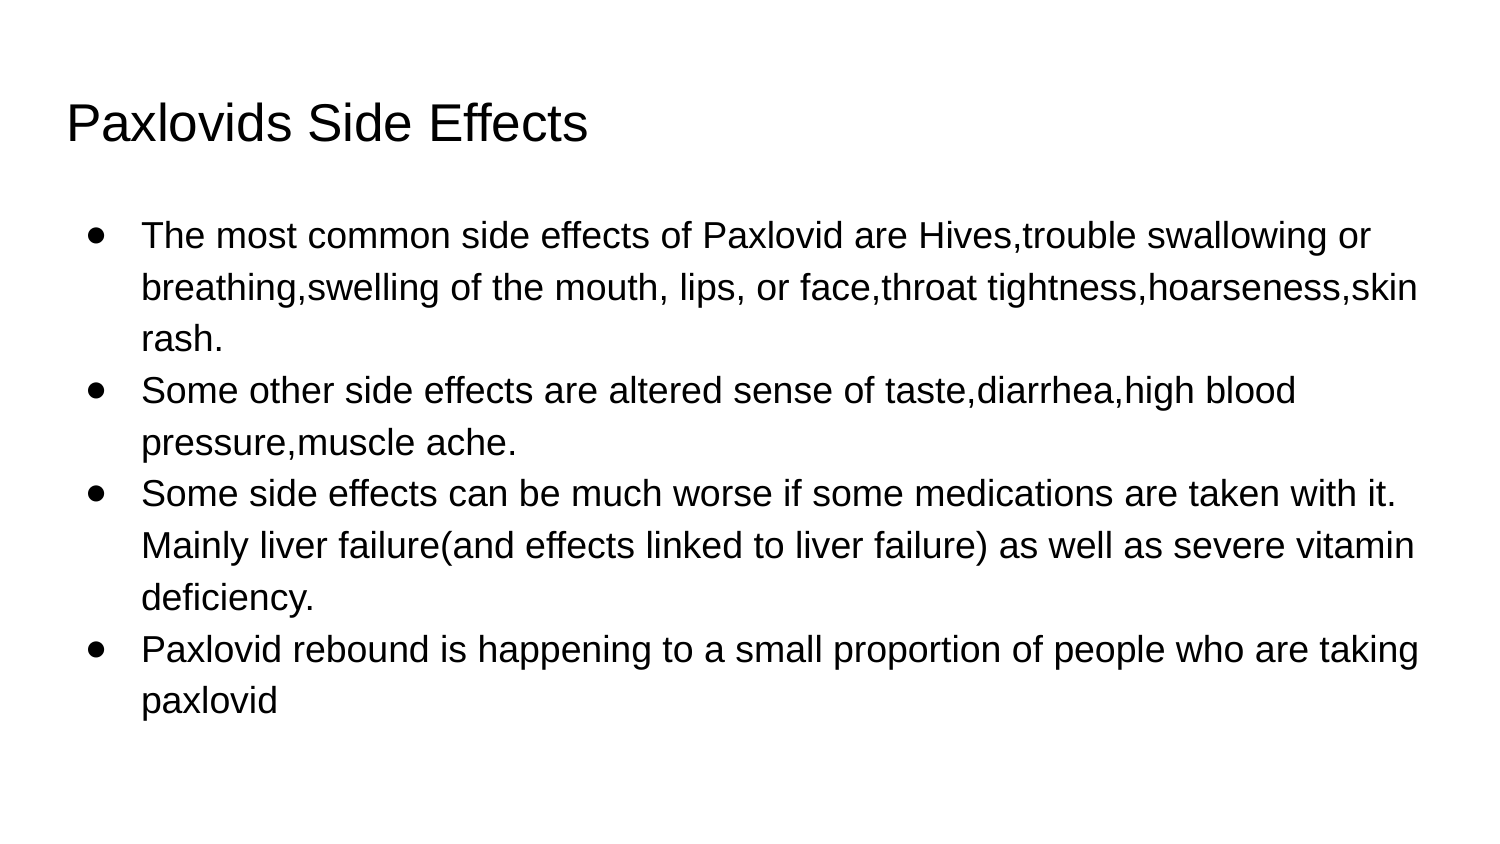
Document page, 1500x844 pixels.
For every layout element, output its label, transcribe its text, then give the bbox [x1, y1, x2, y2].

list The most common side effects of Paxlovid are Hives,trouble swallowing or breathing,swelling of the mouth, lips, or face,throat tightness,hoarseness,skin rash. Some other side effects are altered sense of taste,diarrhea,high blood pressure,muscle ache. Some side effects can be much worse if some medications are taken with it. Mainly liver failure(and effects linked to liver failure) as well as severe vitamin deficiency. Paxlovid rebound is happening to a small proportion of people who are taking paxlovid [51, 189, 1449, 750]
title Paxlovids Side Effects [51, 72, 1449, 167]
